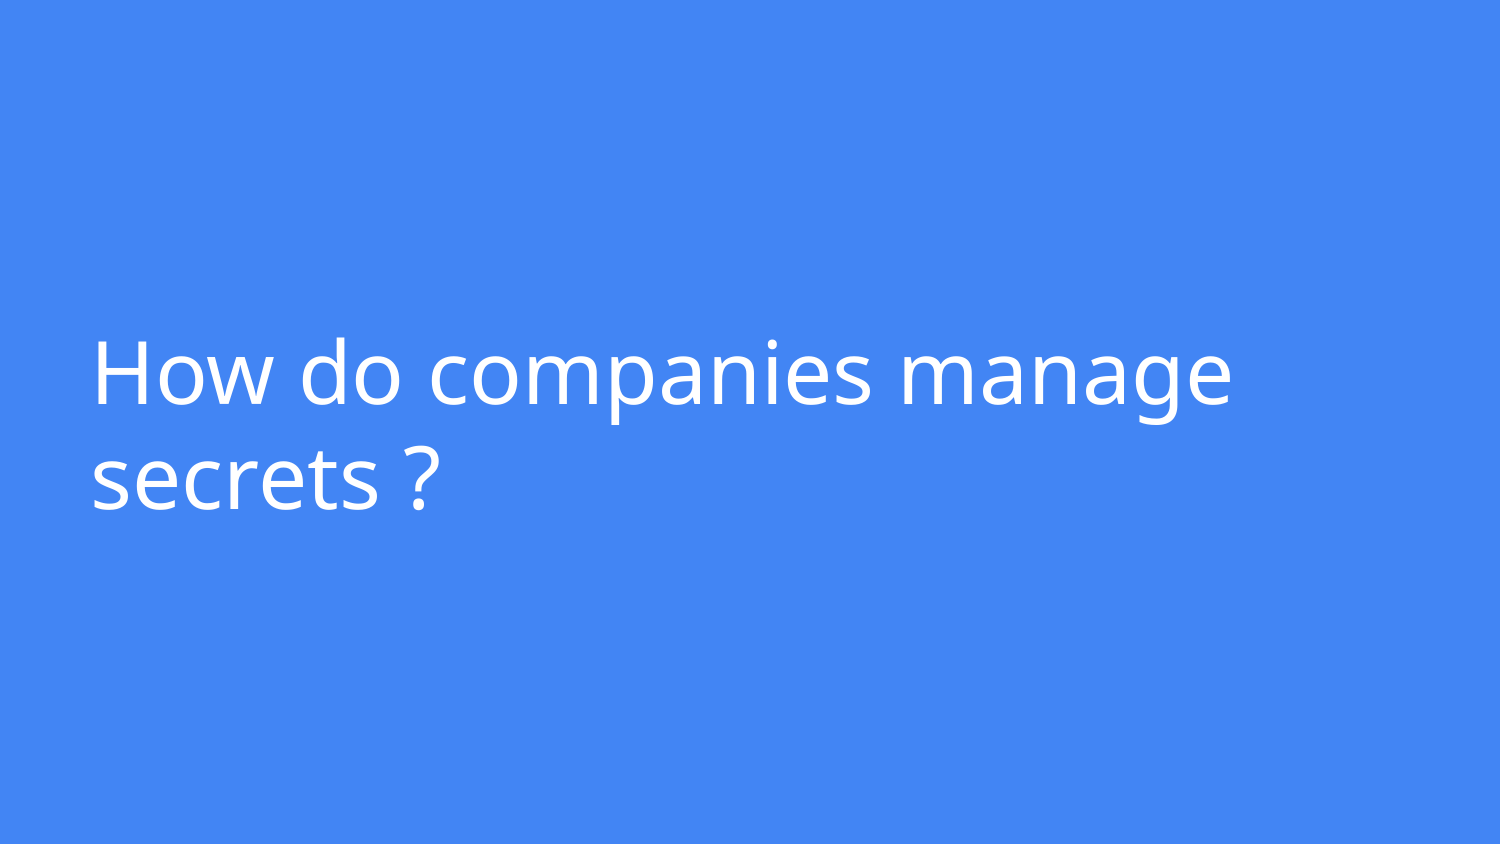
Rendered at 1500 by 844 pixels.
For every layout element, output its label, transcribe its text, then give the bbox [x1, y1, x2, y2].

title How do companies manage secrets ? [75, 338, 1425, 505]
